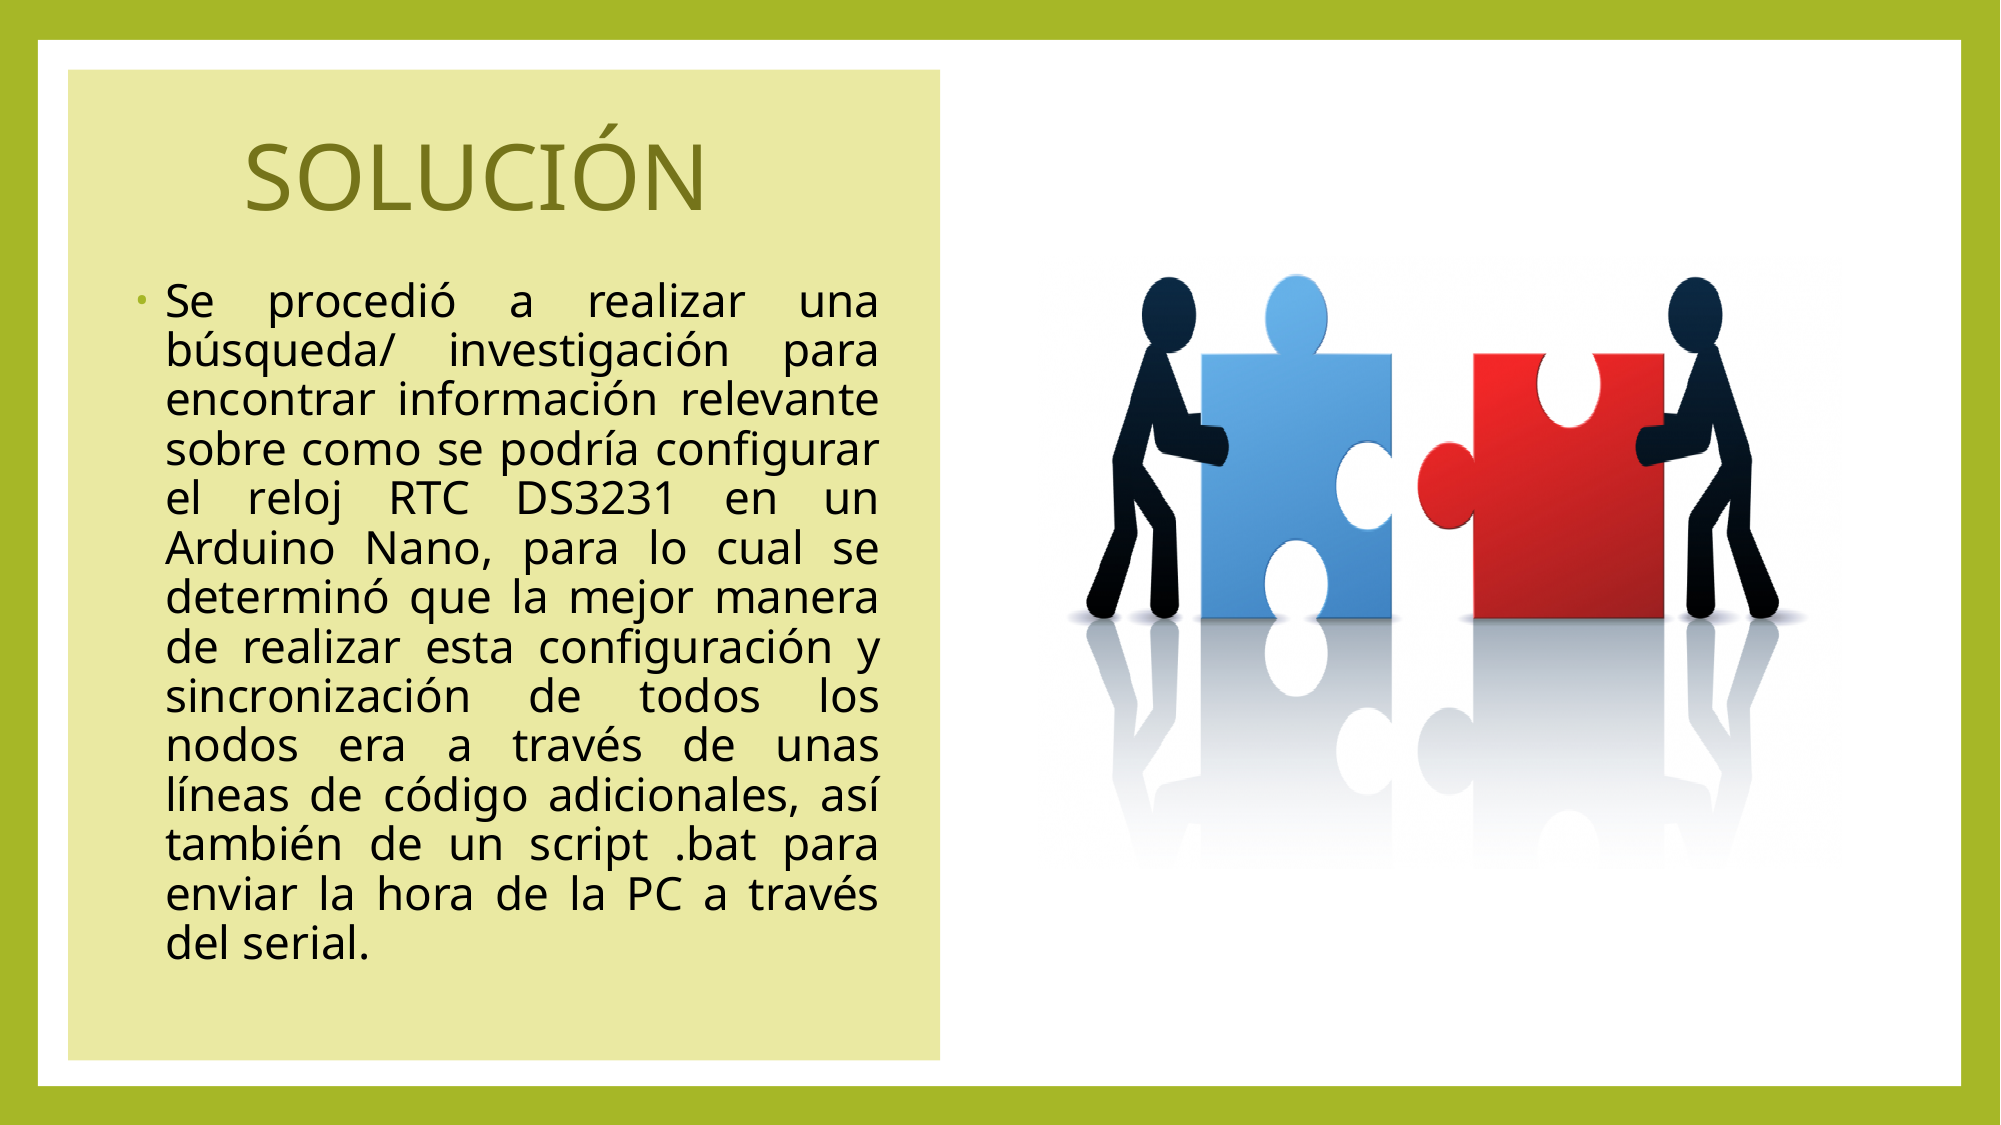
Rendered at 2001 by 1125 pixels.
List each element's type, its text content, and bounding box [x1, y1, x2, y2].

title SOLUCIÓN [228, 69, 1849, 293]
list Se procedió a realizar una búsqueda/ investigación para encontrar información relevante sobre como se podría configurar el reloj RTC DS3231 en un Arduino Nano, para lo cual se determinó que la mejor manera de realizar esta configuración y sincronización de todos los nodos era a través de unas líneas de código adicionales, así también de un script .bat para enviar la hora de la PC a través del serial. [112, 270, 896, 933]
text_box [68, 69, 941, 1061]
picture [1038, 255, 1842, 870]
